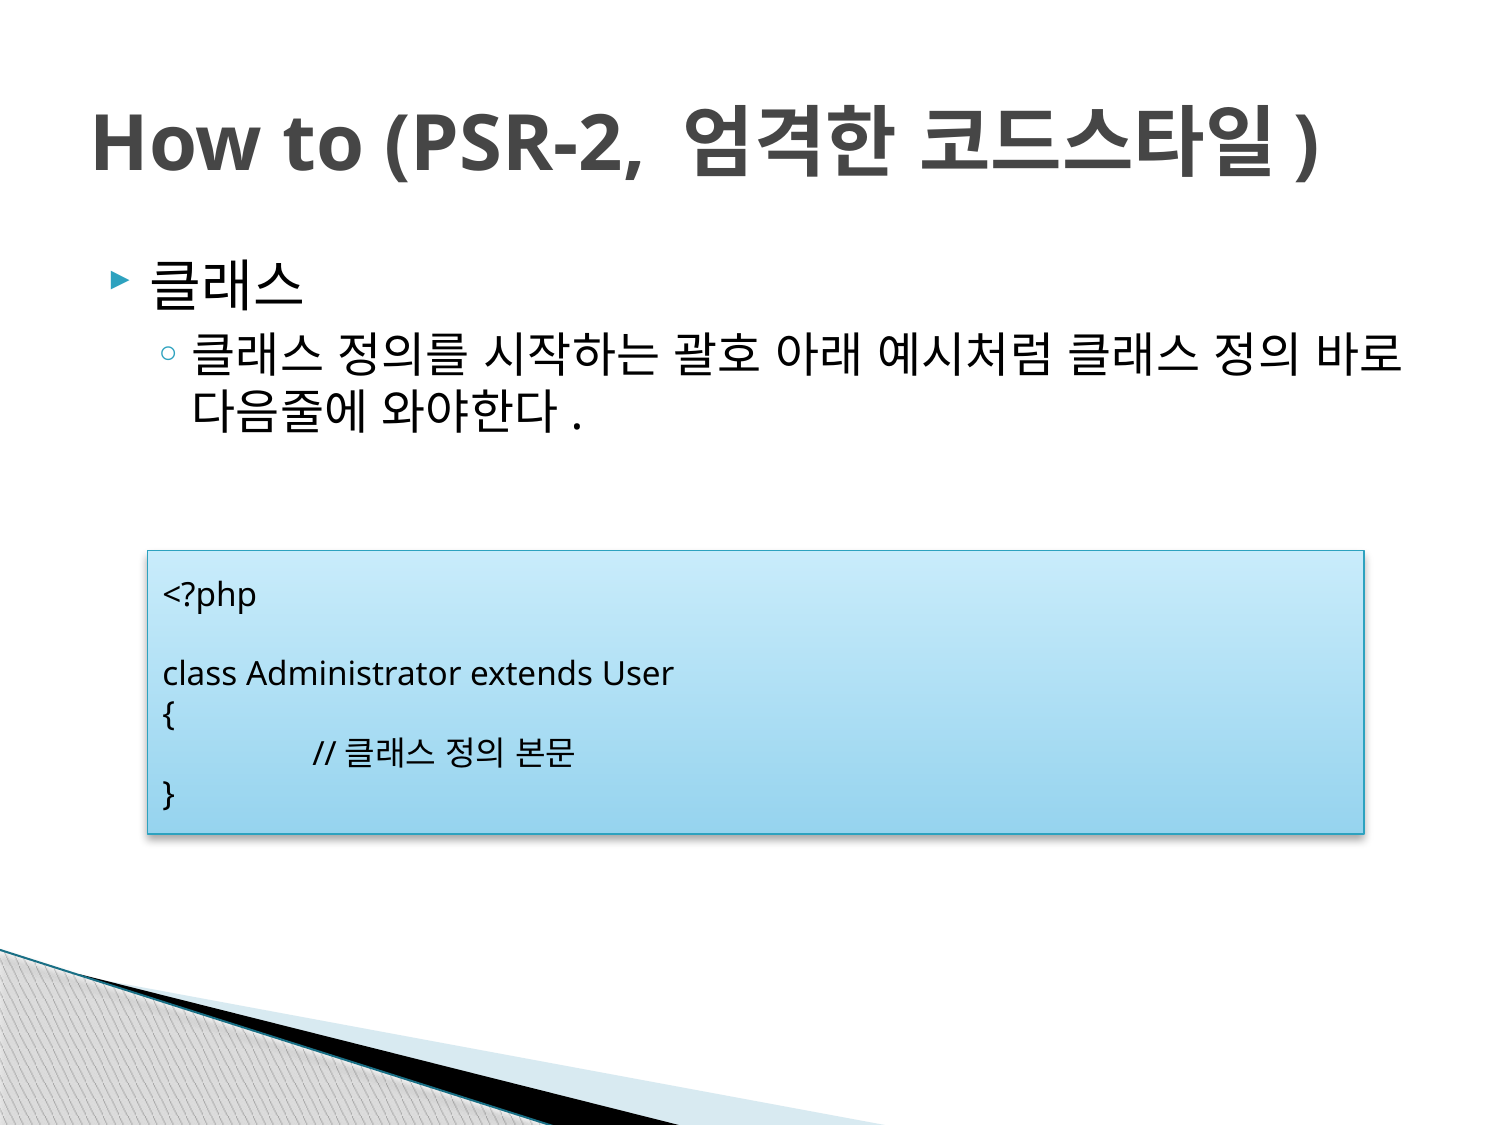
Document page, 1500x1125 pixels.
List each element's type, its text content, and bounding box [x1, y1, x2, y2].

text_box <?php class Administrator extends User { //클래스 정의 본문 } [147, 550, 1365, 835]
title How to (PSR-2, 엄격한 코드스타일) [75, 45, 1425, 233]
list 클래스 클래스 정의를 시작하는 괄호 아래 예시처럼 클래스 정의 바로 다음줄에 와야한다. [75, 243, 1425, 986]
